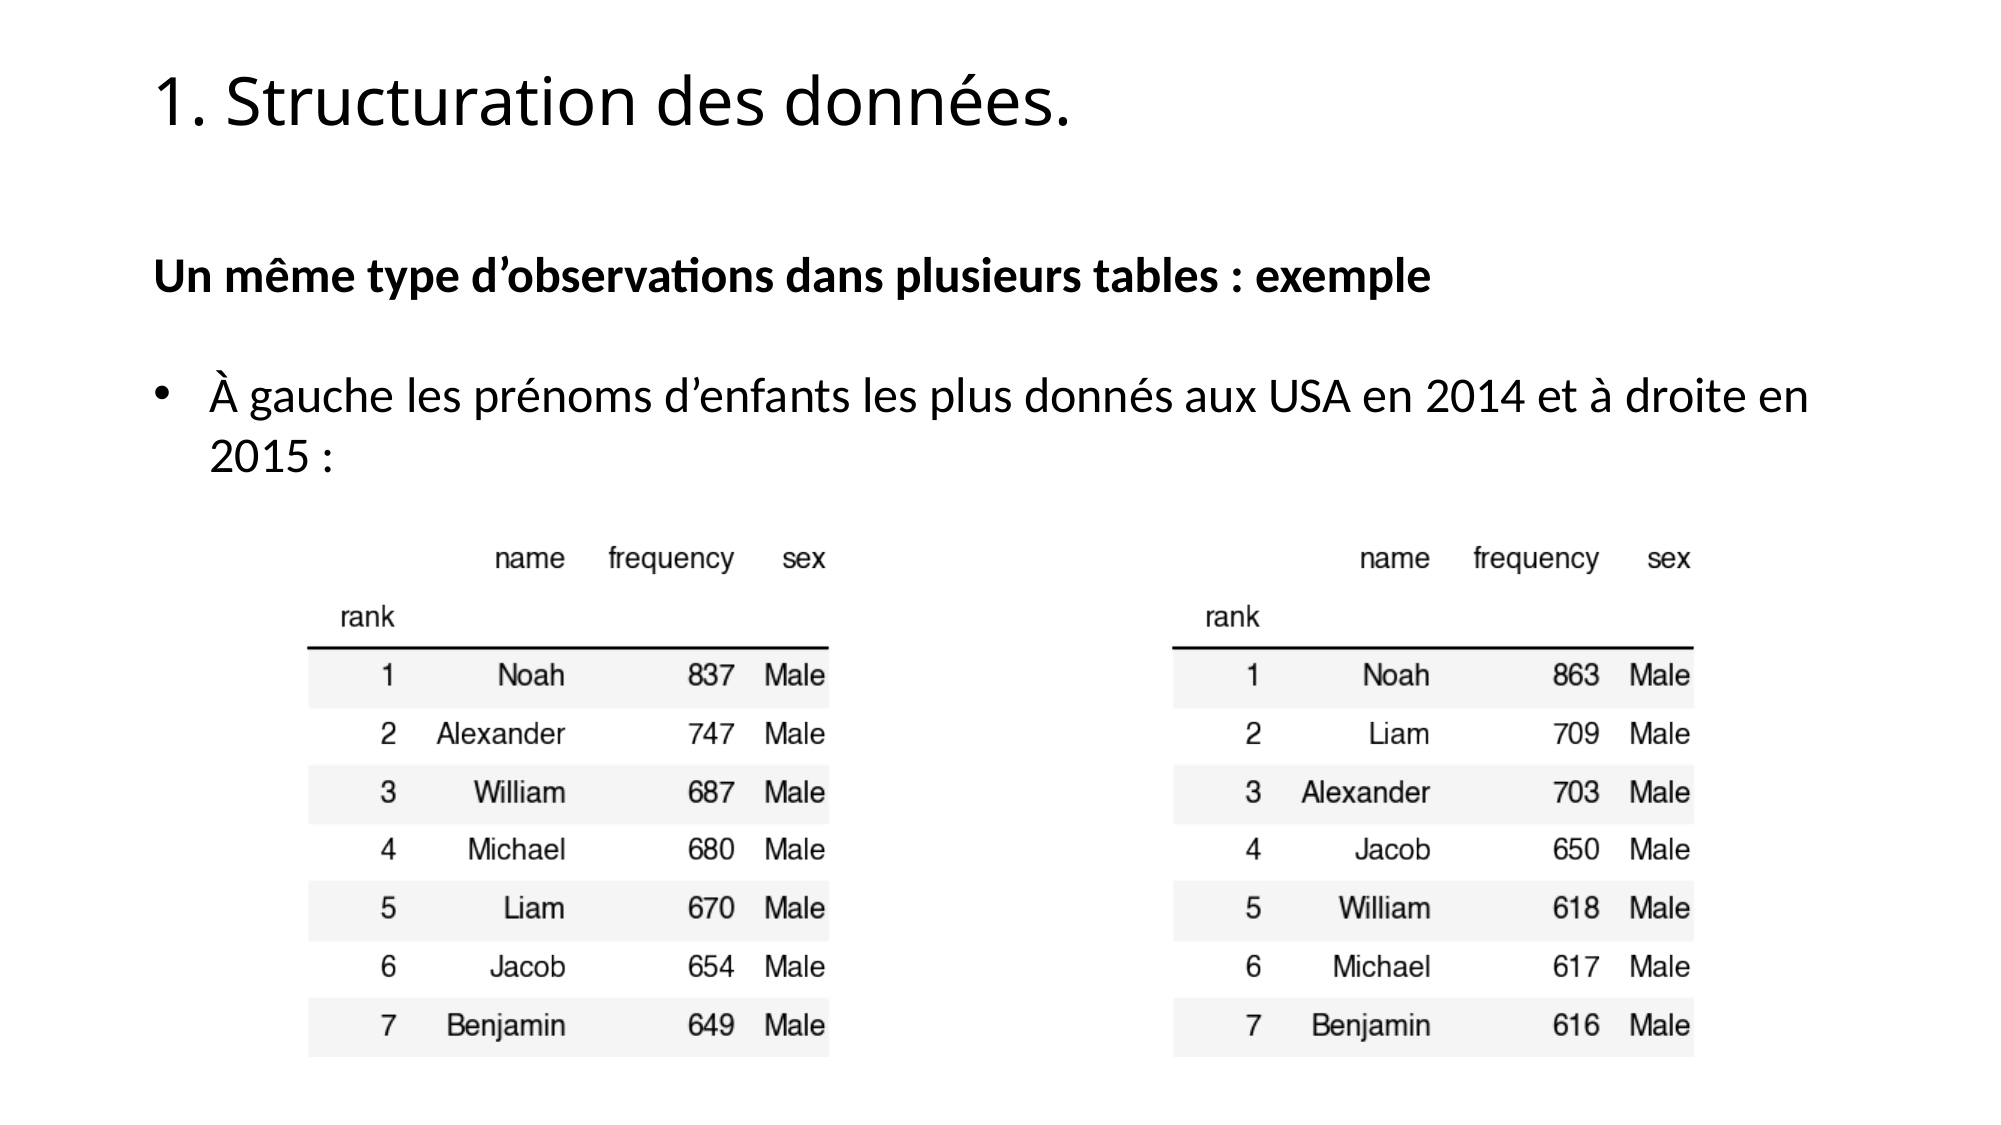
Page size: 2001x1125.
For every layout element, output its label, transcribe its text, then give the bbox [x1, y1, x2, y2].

text_box Un même type d’observations dans plusieurs tables : exemple À gauche les prénoms d’enfants les plus donnés aux USA en 2014 et à droite en 2015 : [138, 234, 1866, 490]
text_box 1. Structuration des données. [137, 59, 1863, 155]
picture [294, 531, 841, 1057]
picture [1159, 531, 1706, 1057]
